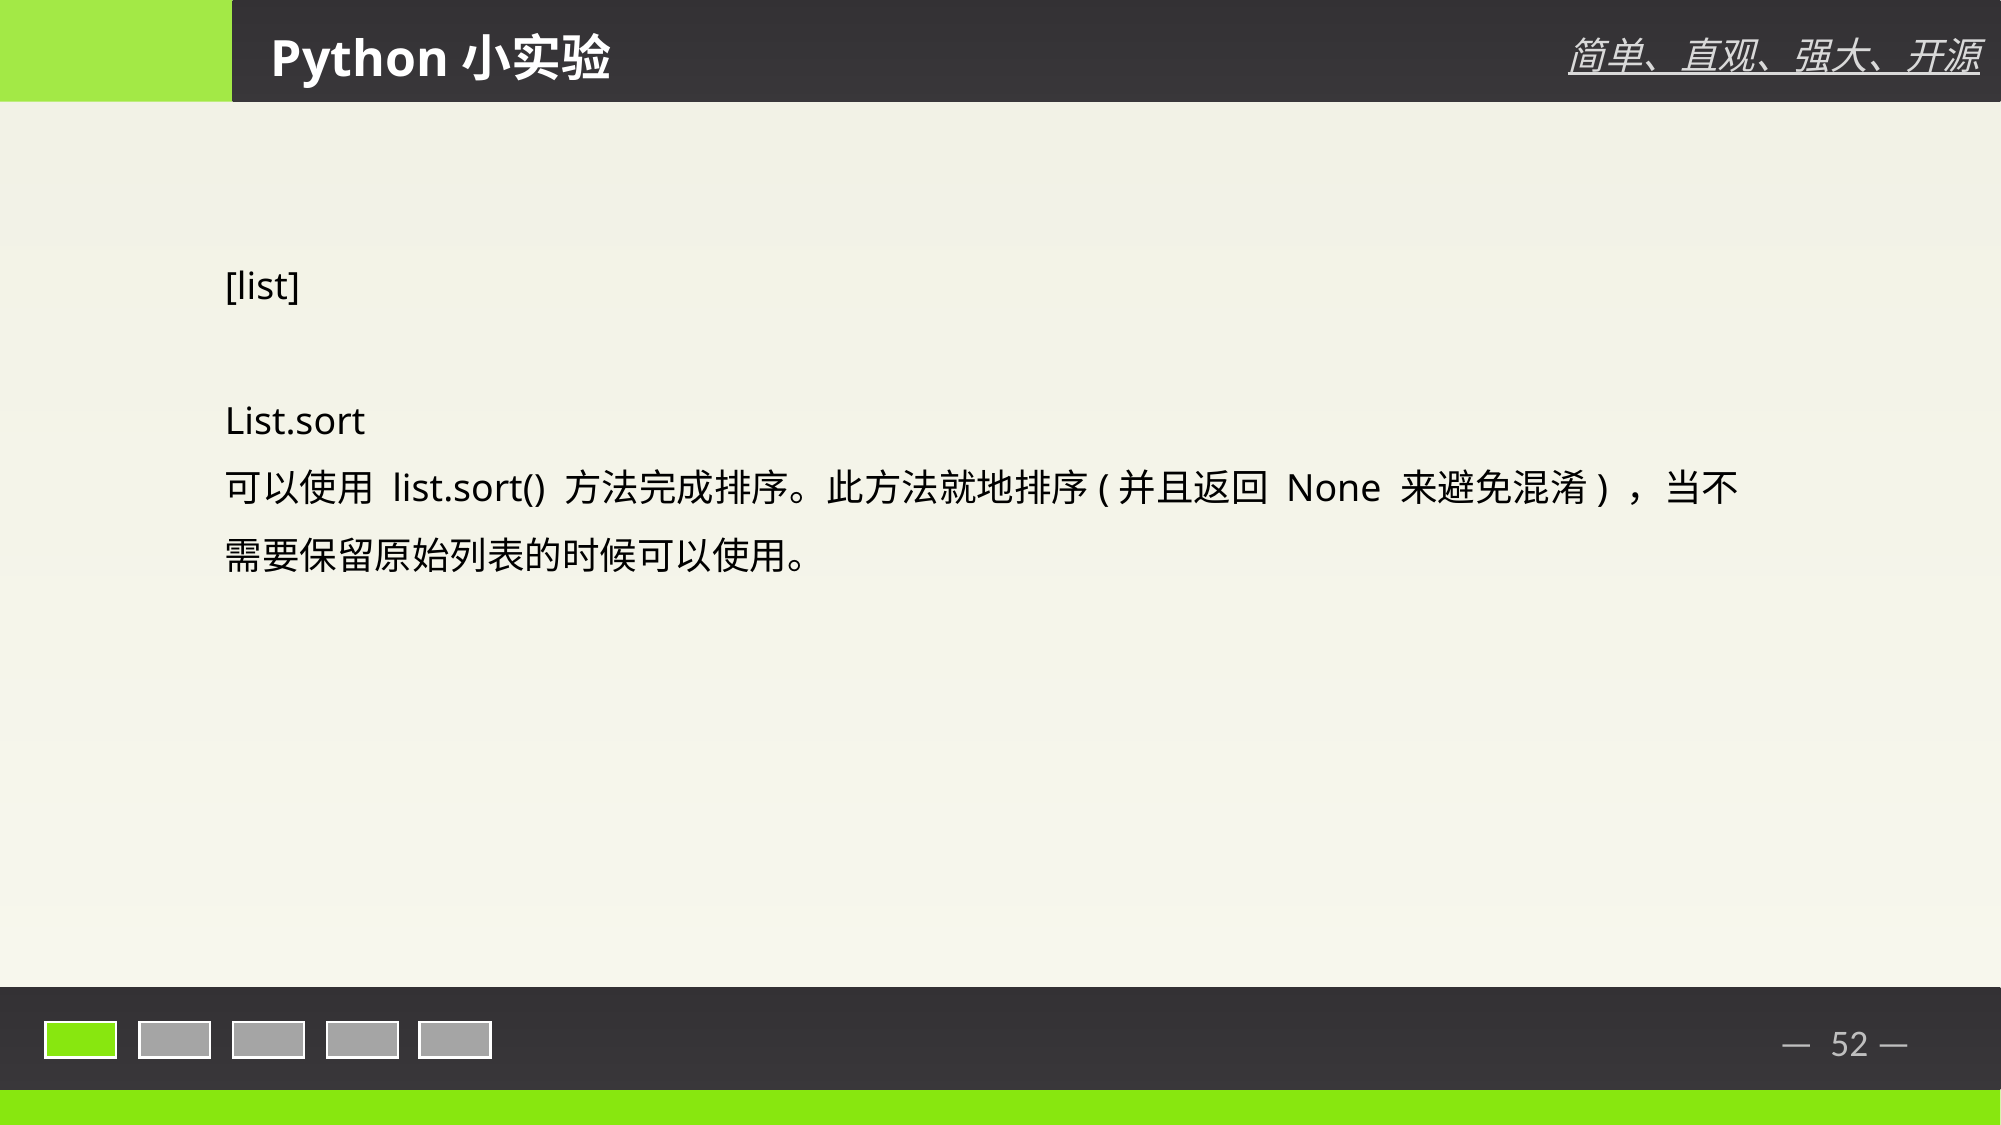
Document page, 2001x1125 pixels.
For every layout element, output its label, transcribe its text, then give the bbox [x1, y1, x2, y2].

text_box [list] List.sort 可以使用 list.sort() 方法完成排序。此方法就地排序(并且返回 None 来避免混淆) ，当不需要保留原始列表的时候可以使用。 [210, 231, 1758, 719]
text_box [232, 0, 2001, 102]
text_box [419, 1022, 491, 1058]
text_box [45, 1022, 117, 1058]
text_box 简单、直观、强大、开源 [1552, 24, 1996, 85]
text_box Python小实验 [256, 18, 1213, 94]
text_box [233, 1022, 304, 1058]
text_box [327, 1022, 398, 1058]
text_box [139, 1022, 211, 1058]
text_box [0, 0, 232, 102]
